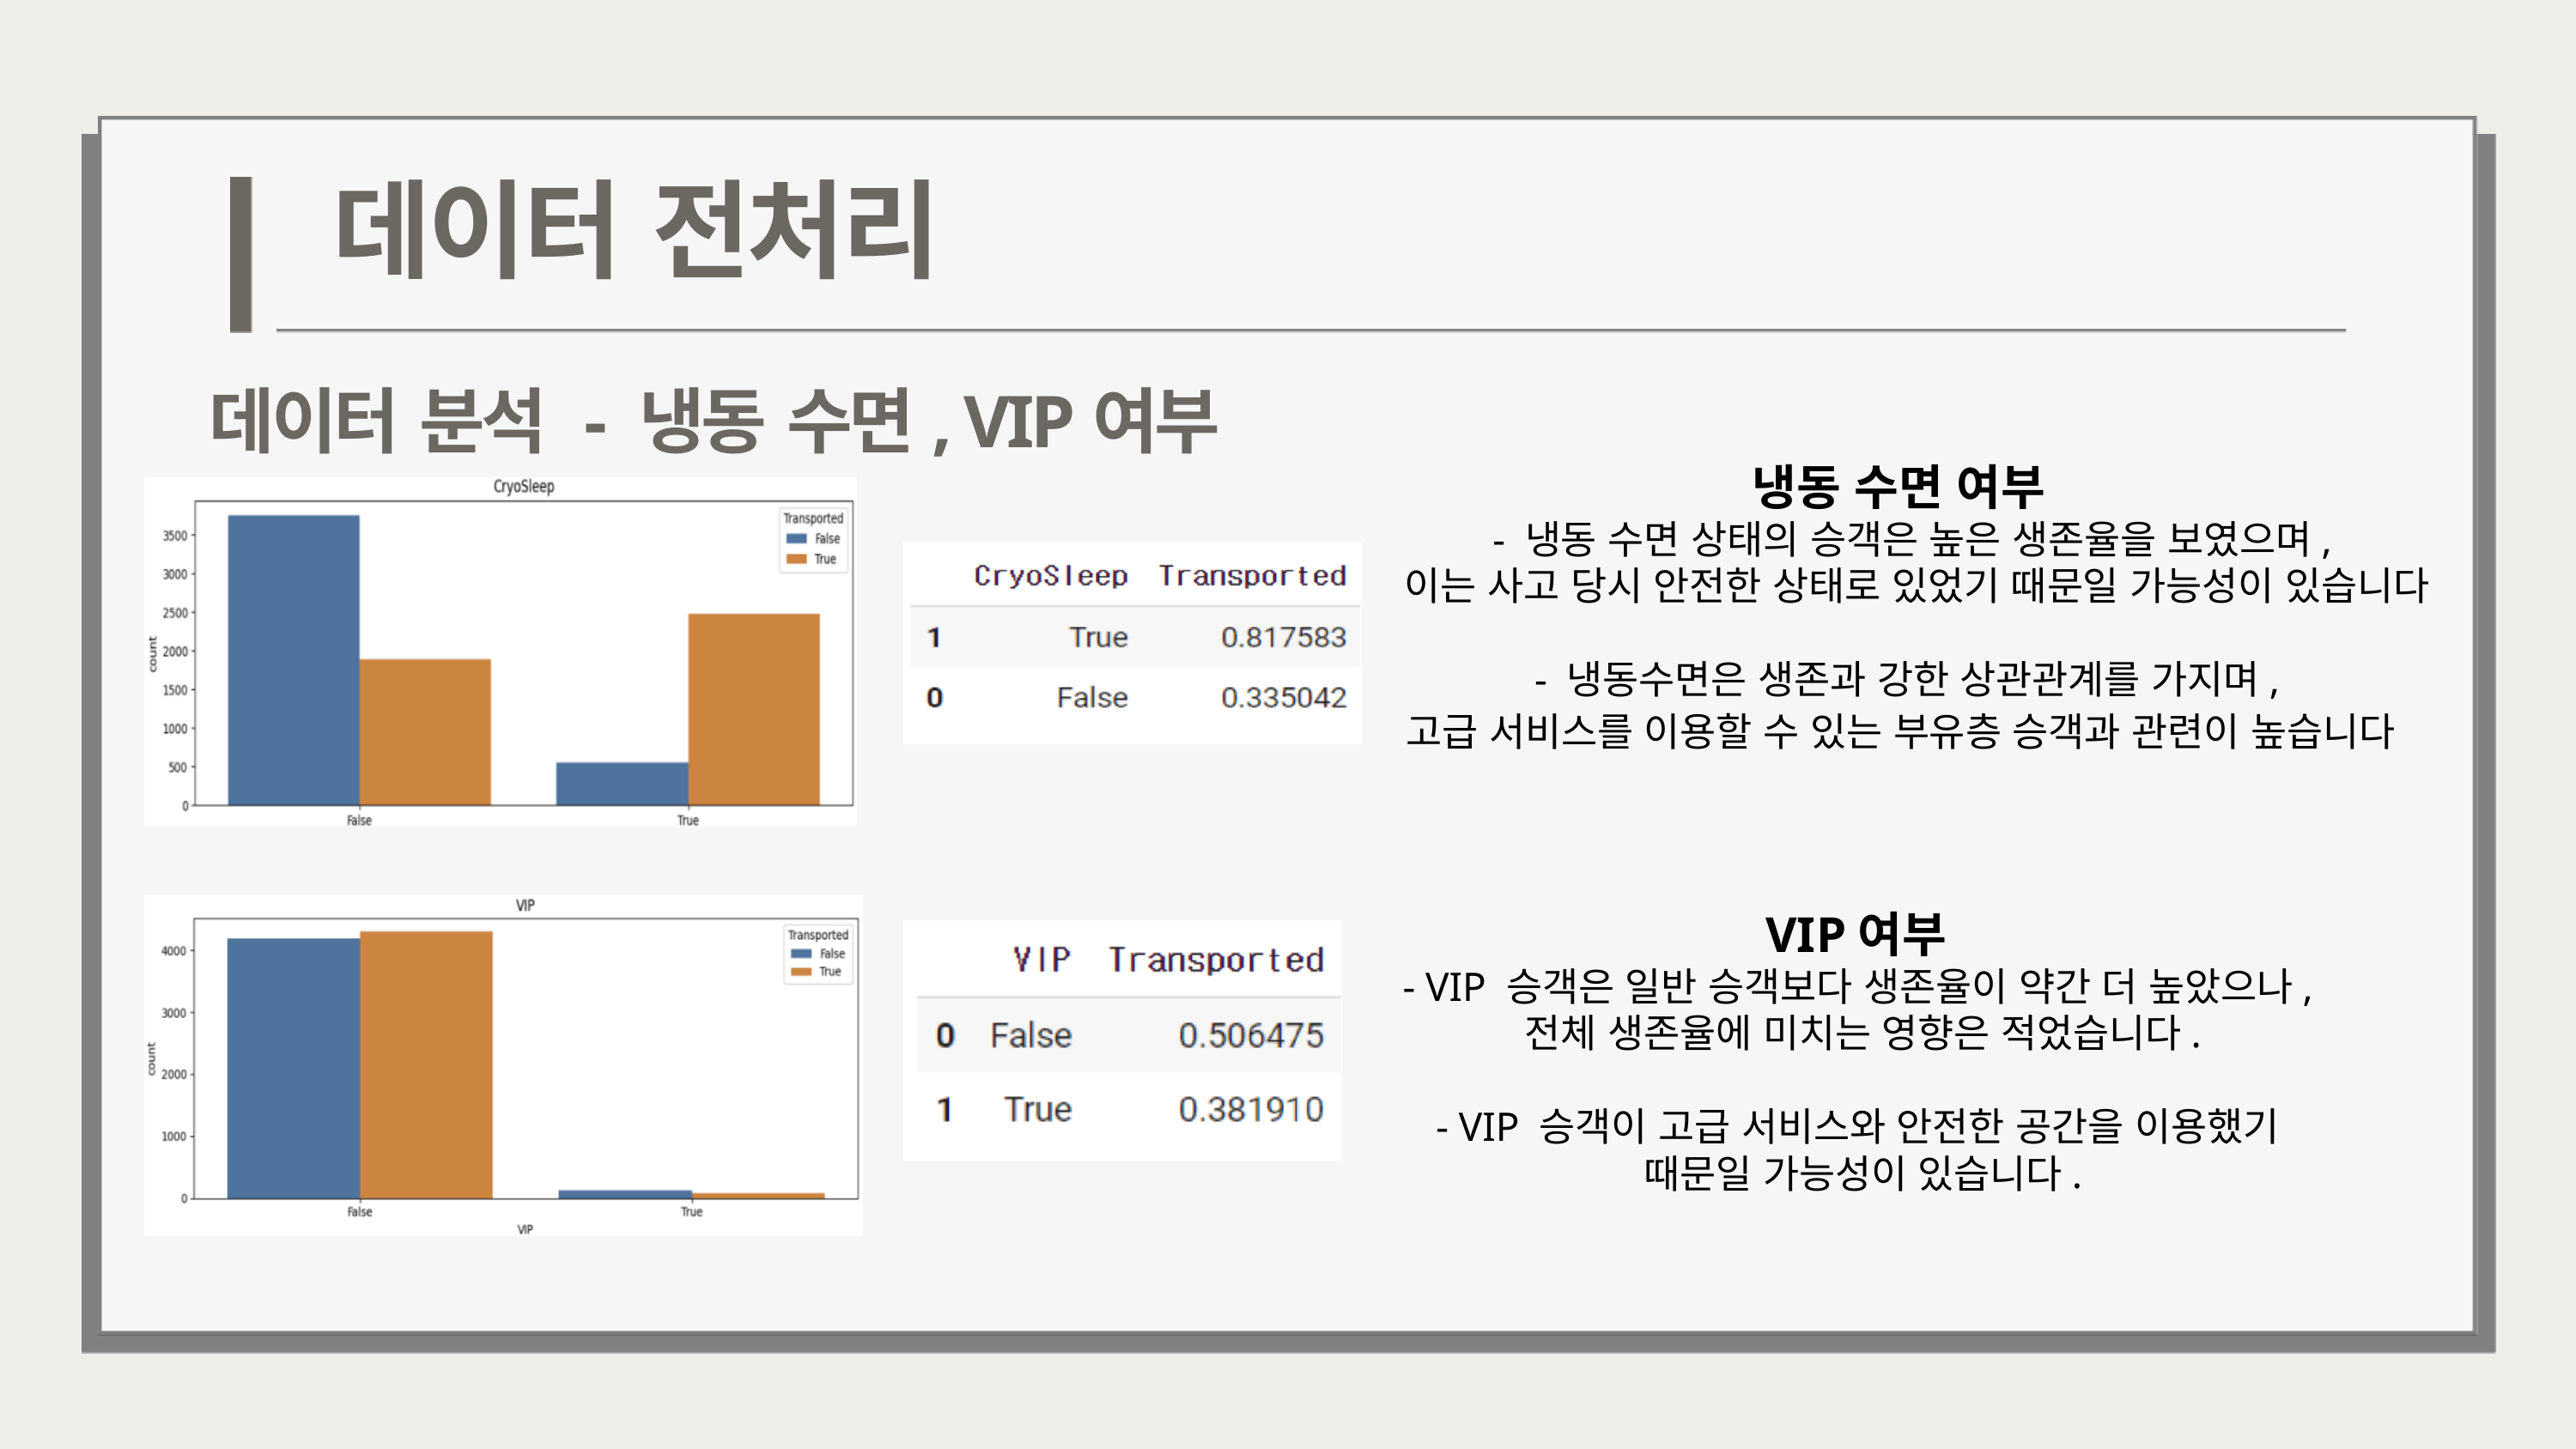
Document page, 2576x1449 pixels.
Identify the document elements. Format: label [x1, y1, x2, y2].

picture [82, 116, 2496, 1355]
